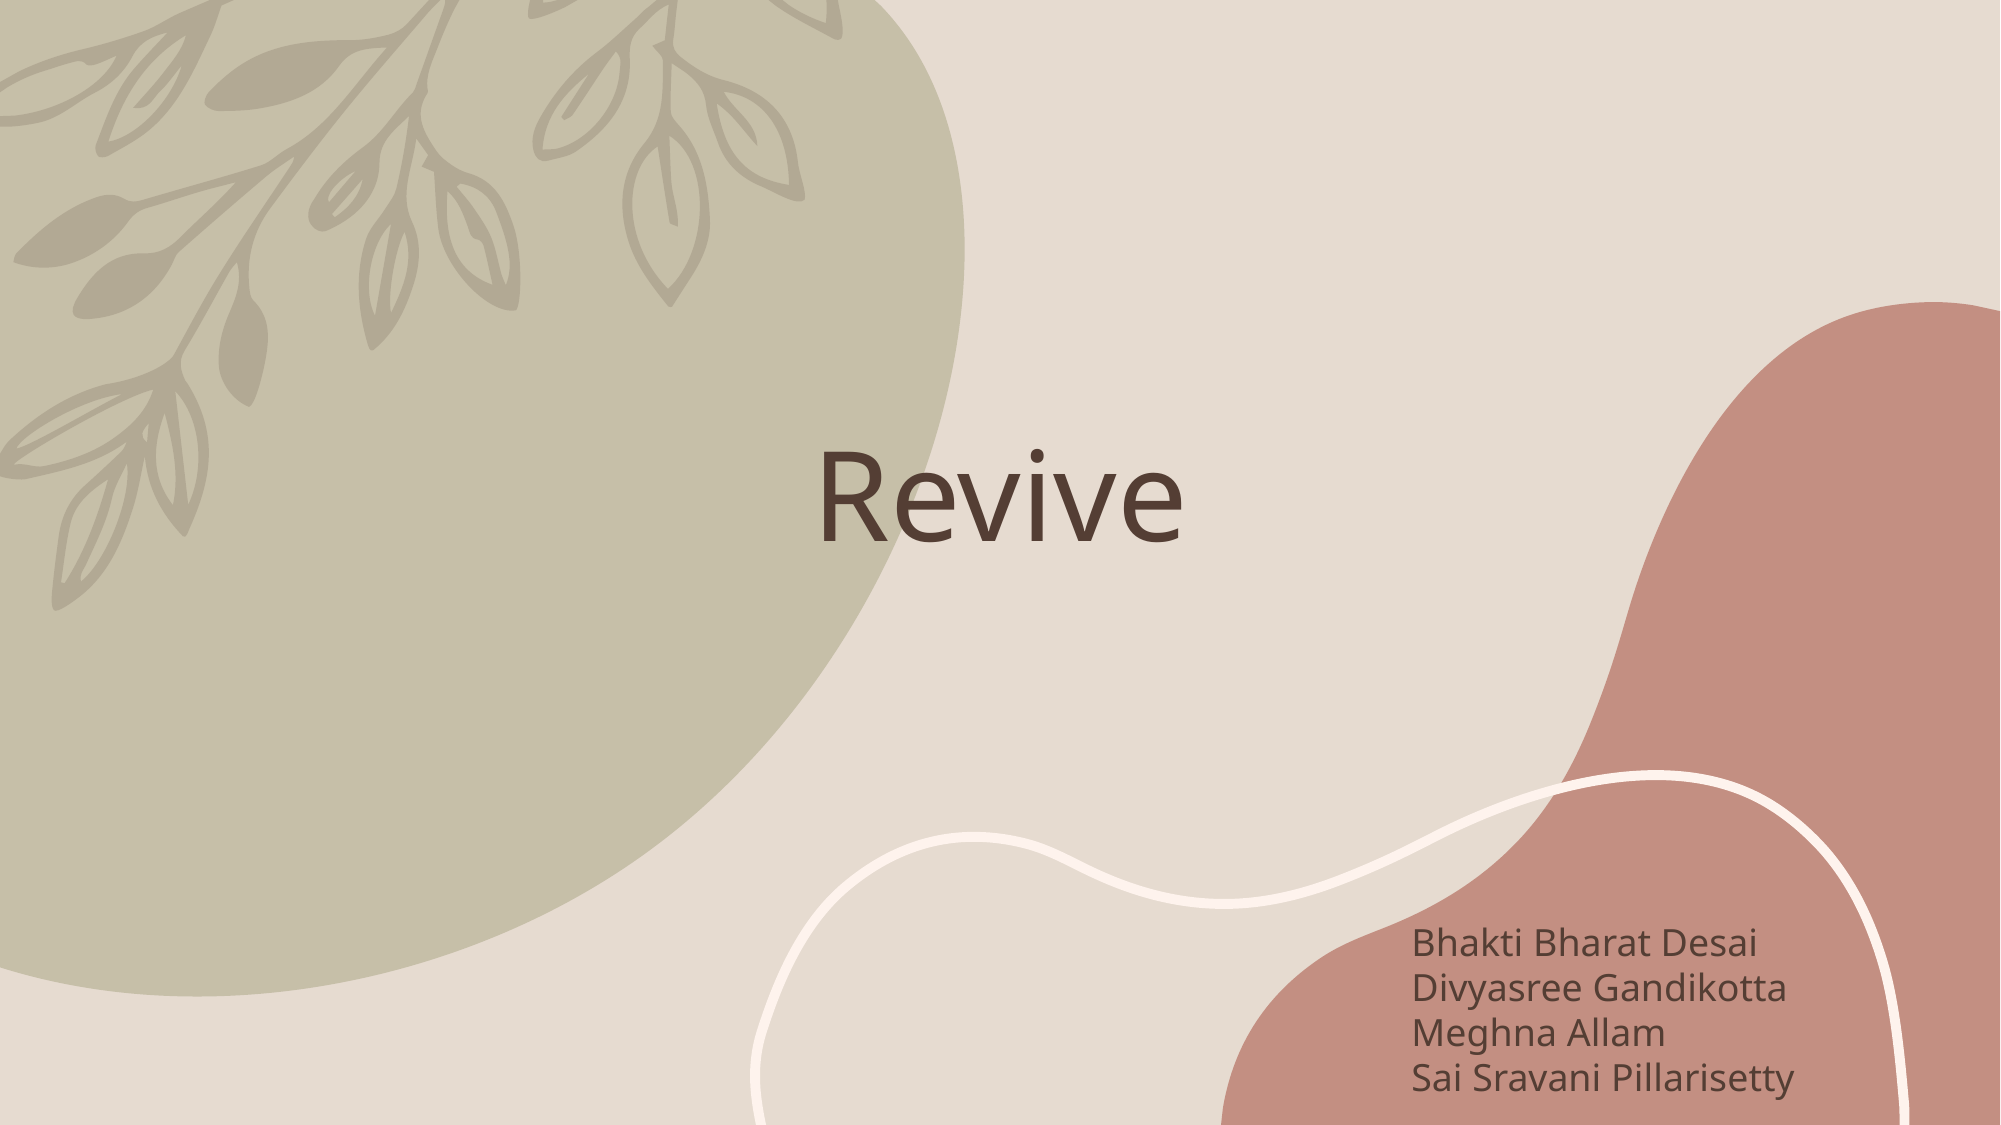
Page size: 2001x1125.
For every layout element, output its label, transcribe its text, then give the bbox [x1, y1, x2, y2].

text_box Bhakti Bharat Desai Divyasree Gandikotta Meghna Allam Sai Sravani Pillarisetty [1396, 911, 1983, 1107]
title Revive [249, 184, 1750, 576]
